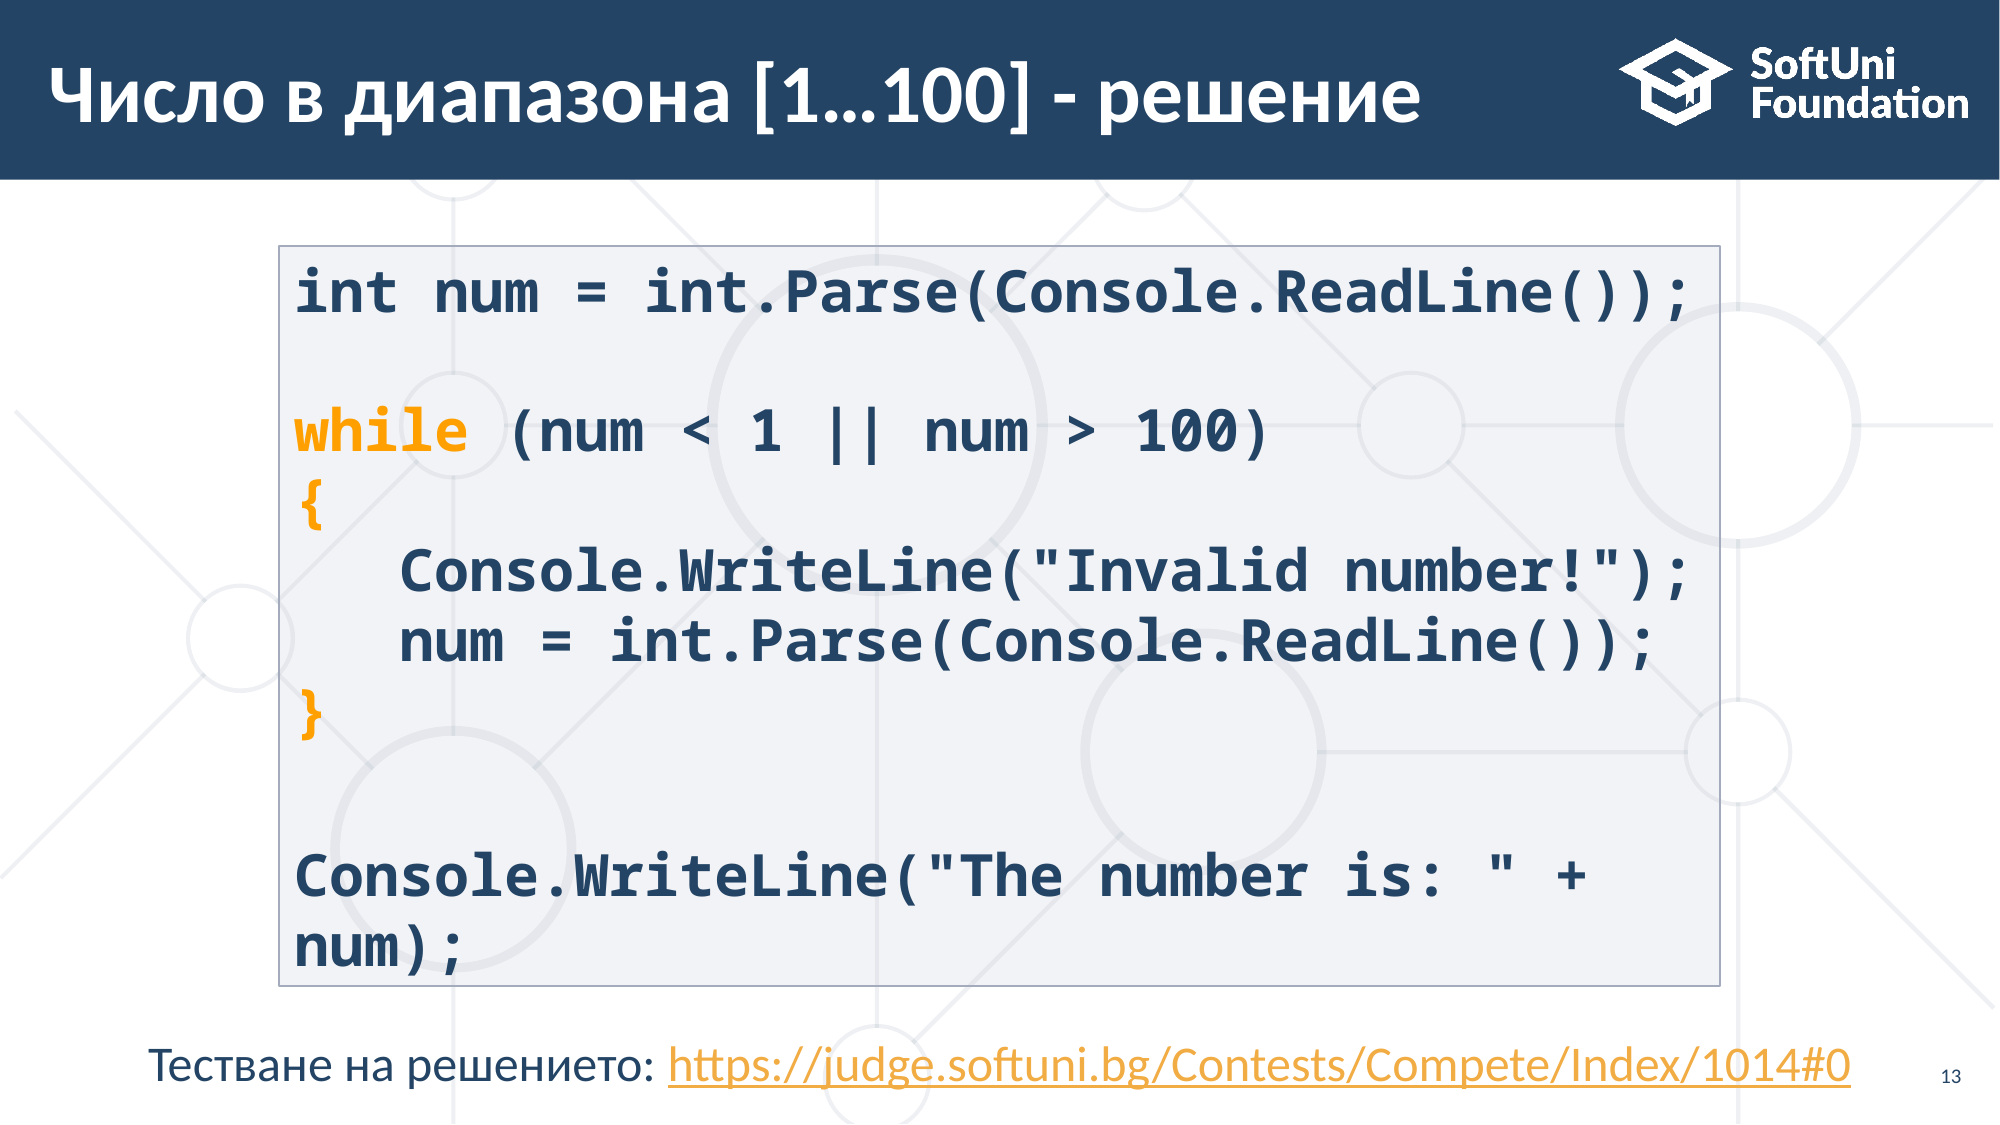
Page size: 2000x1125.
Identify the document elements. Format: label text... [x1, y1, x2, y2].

text_box Тестване на решението: https://judge.softuni.bg/Contests/Compete/Index/1014#0 [124, 1024, 1875, 1099]
title Число в диапазона [1…100] - решение [31, 16, 1591, 162]
text_box int num = int.Parse(Console.ReadLine()); while (num < 1 || num > 100) { Console.WriteLine("Invalid number!"); num = int.Parse(Console.ReadLine()); } Console.WriteLine("The number is: " + num); [279, 246, 1720, 986]
picture [1618, 38, 1968, 126]
slide_number 13 [1896, 1049, 1968, 1101]
